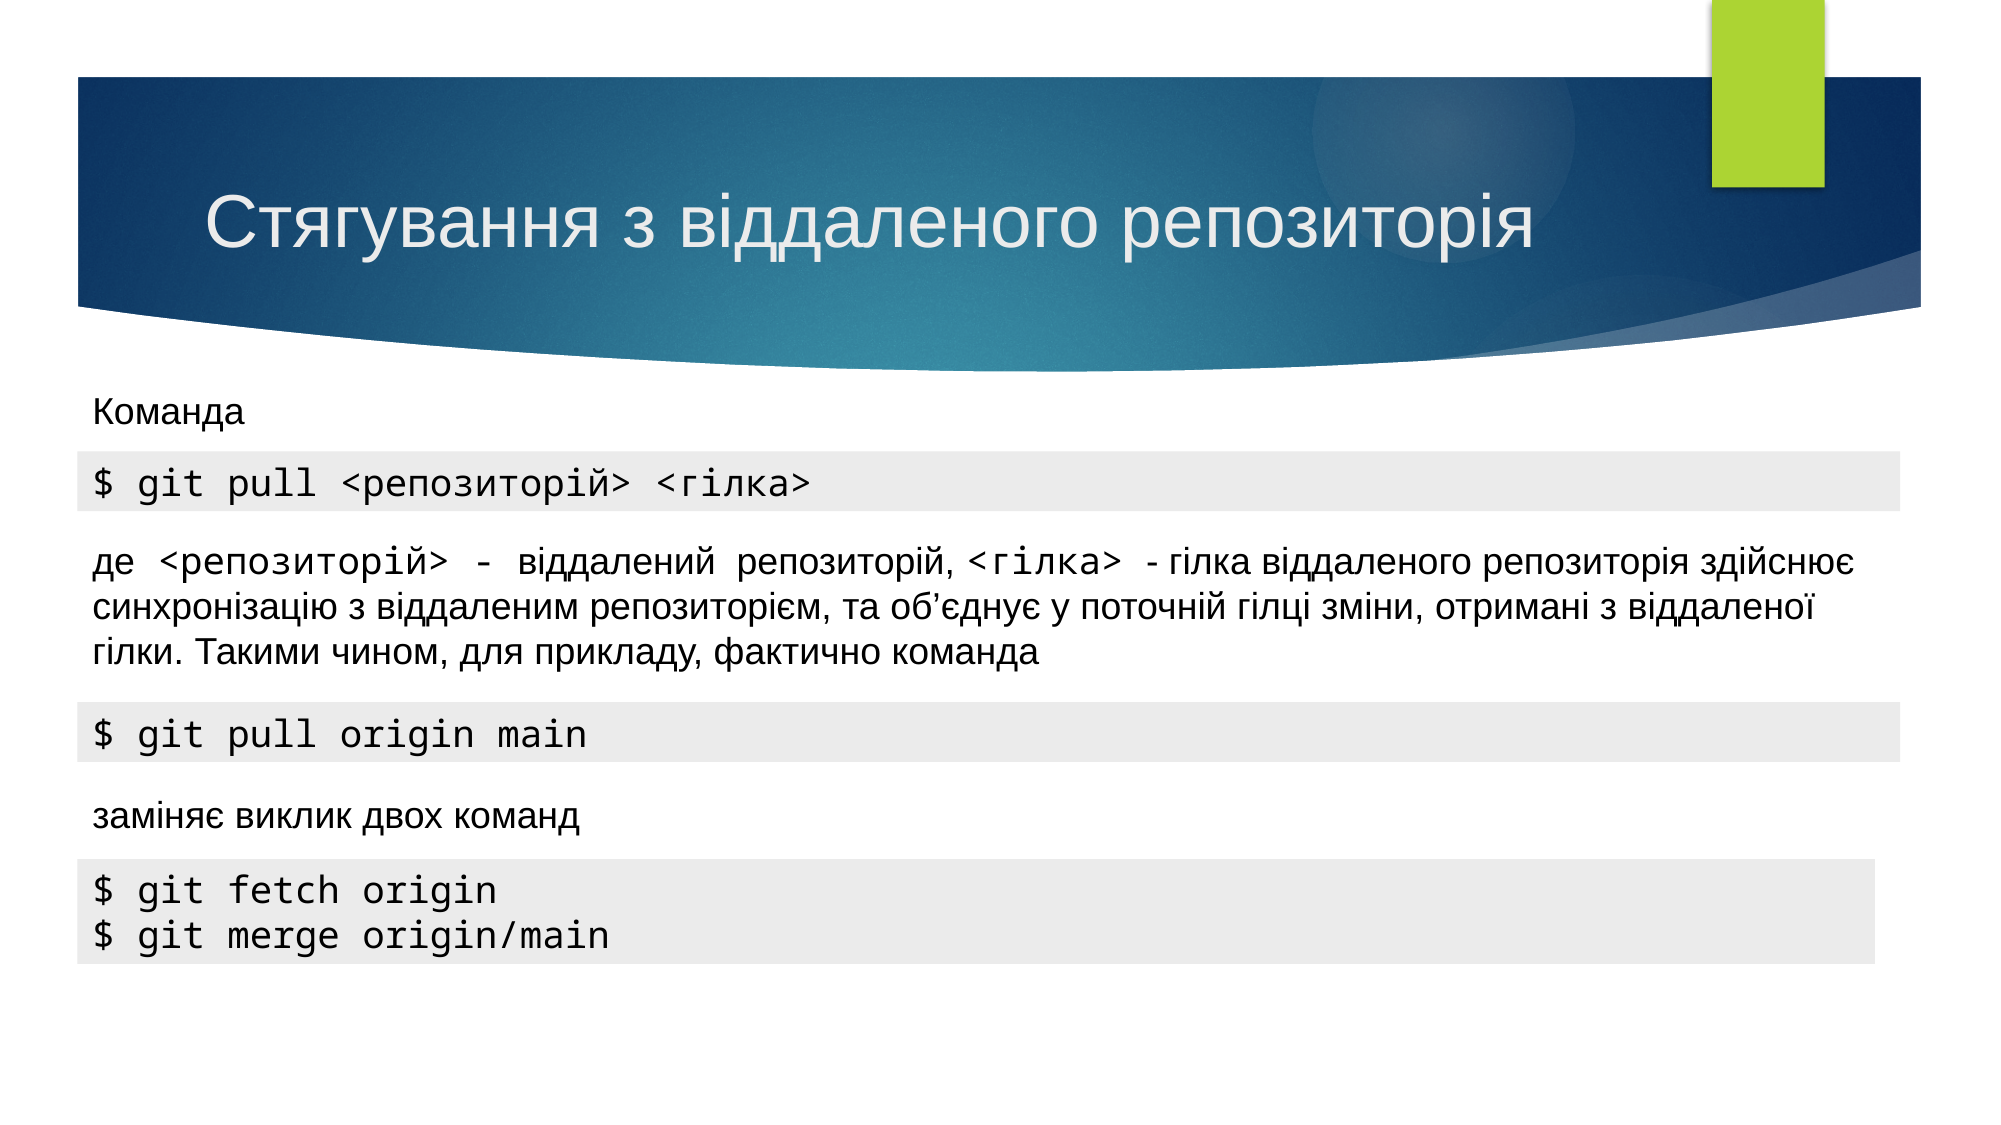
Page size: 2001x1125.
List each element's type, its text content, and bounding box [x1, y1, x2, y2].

text_box $ git pull origin main [77, 702, 1901, 762]
title Стягування з віддаленого репозиторія [189, 159, 1627, 276]
text_box $ git pull <репозиторій> <гілка> [77, 451, 1901, 512]
text_box $ git fetch origin $ git merge origin/main [77, 859, 1875, 964]
text_box заміняє виклик двох команд [77, 783, 1923, 844]
text_box Команда [77, 379, 1923, 440]
text_box де <репозиторій> - віддалений репозиторій, <гілка> - гілка віддаленого репозиторія здійснює синхронізацію з віддаленим репозиторієм, та об’єднує у поточній гілці зміни, отримані з віддаленої гілки. Такими чином, для прикладу, фактично команда [77, 529, 1901, 680]
